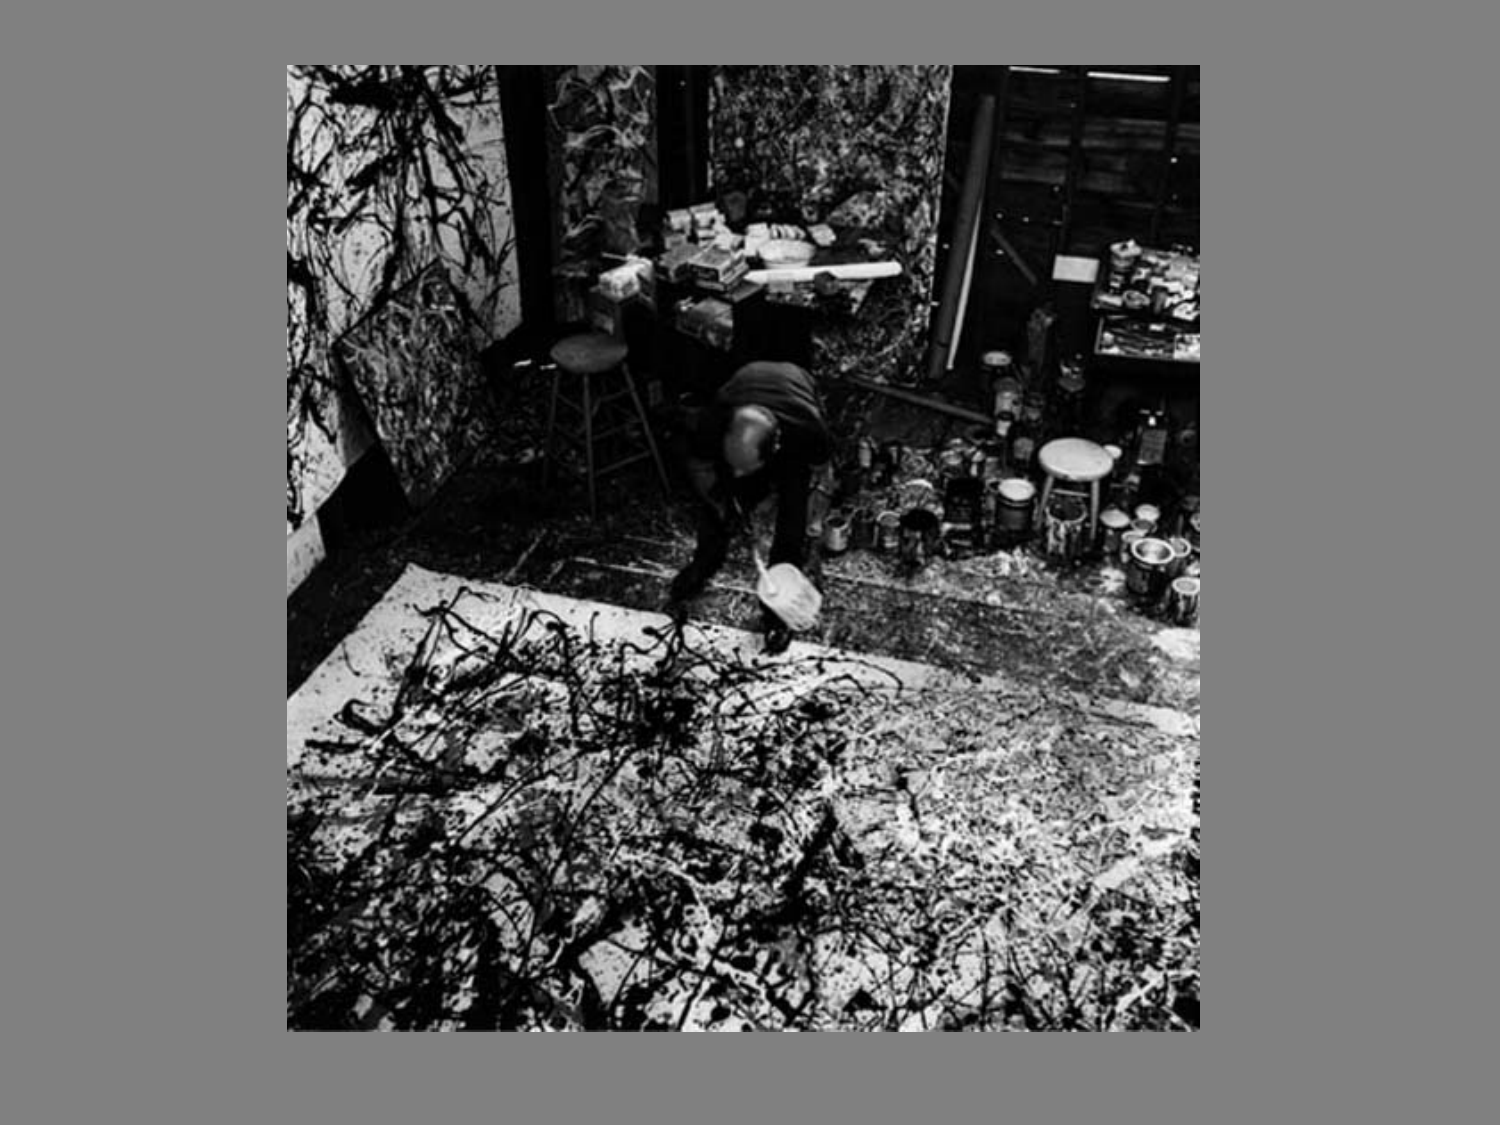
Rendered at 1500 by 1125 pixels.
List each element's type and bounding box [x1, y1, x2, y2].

picture [287, 65, 1201, 1032]
